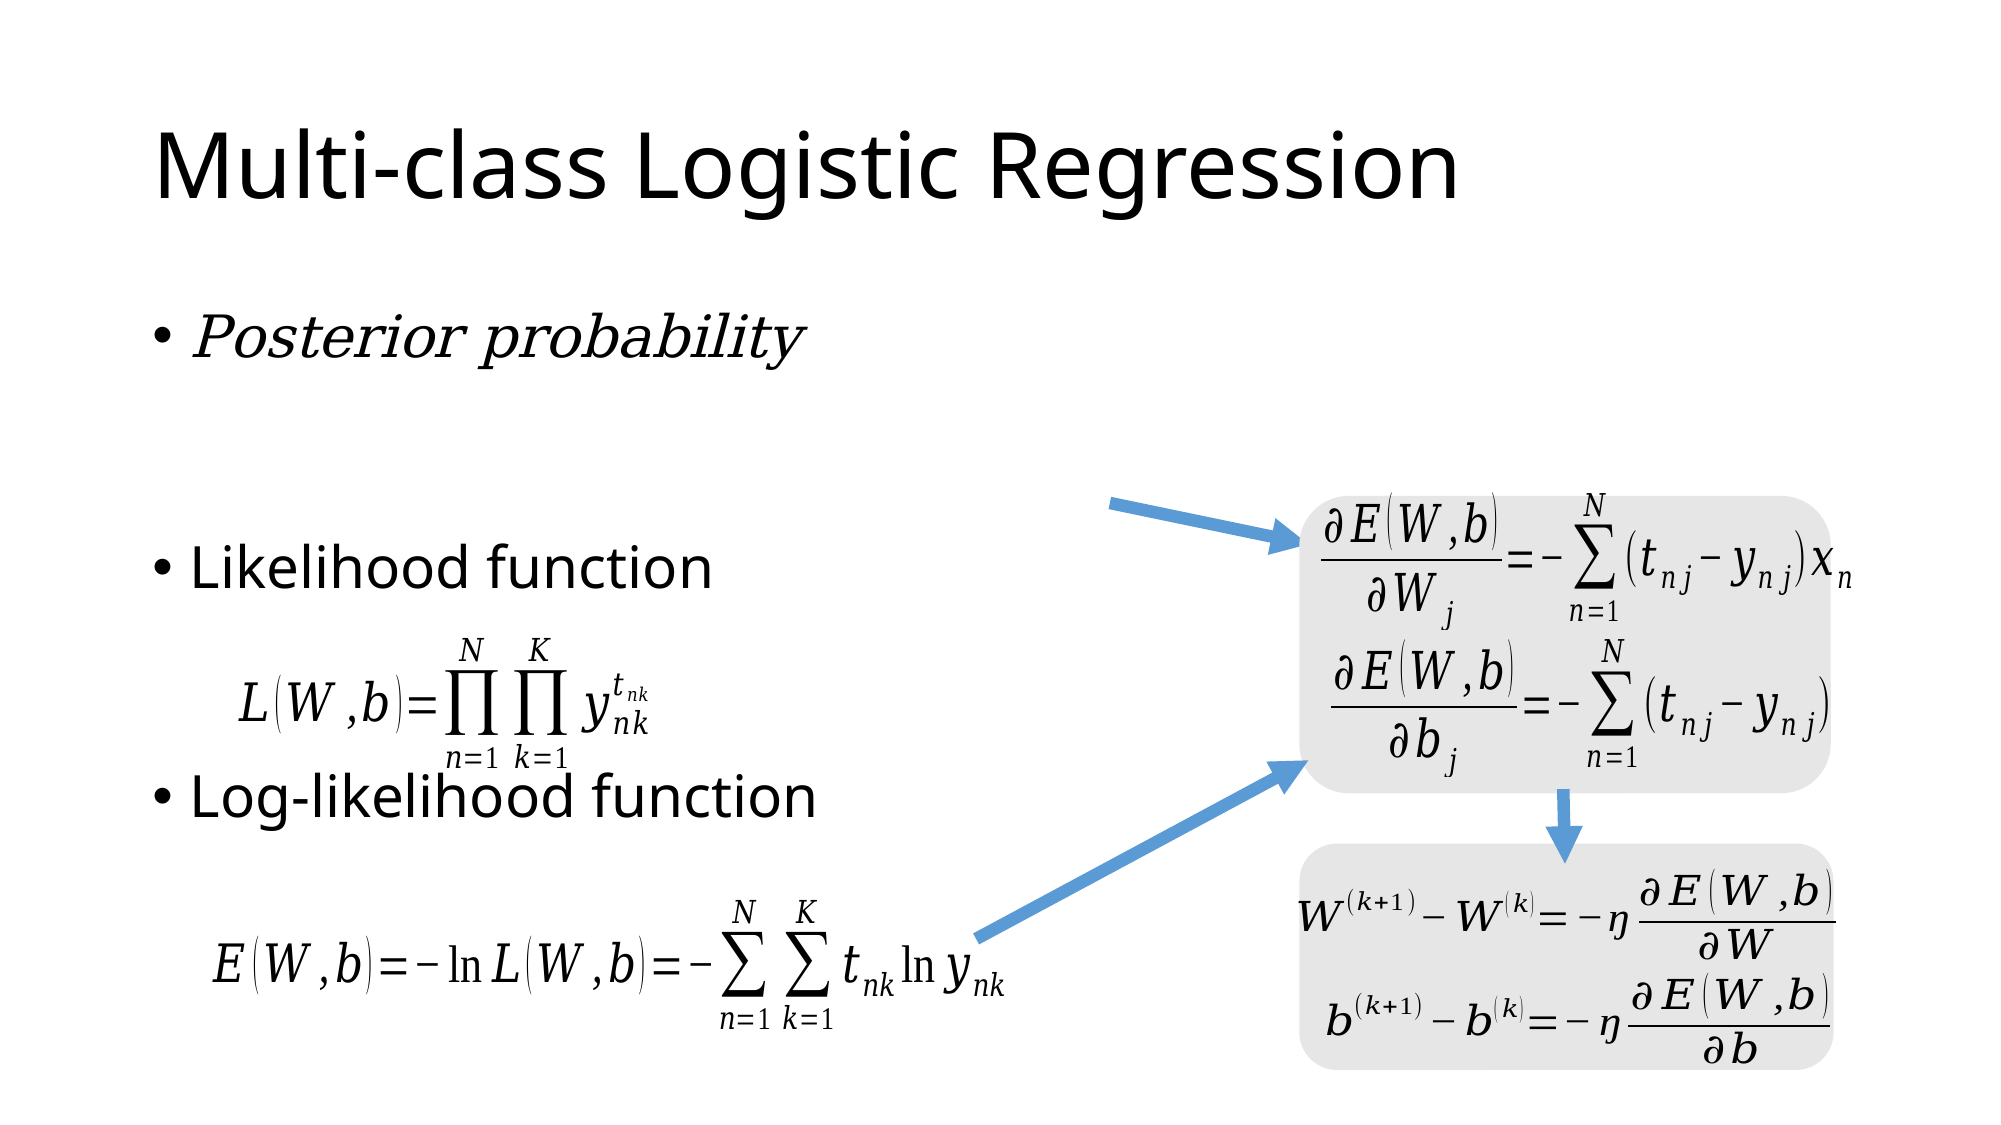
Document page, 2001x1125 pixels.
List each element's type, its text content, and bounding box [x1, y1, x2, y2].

title Multi-class Logistic Regression [137, 59, 1863, 278]
text_box [1298, 842, 1835, 1072]
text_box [976, 760, 1309, 939]
text_box [1298, 494, 1832, 795]
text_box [1109, 502, 1309, 545]
